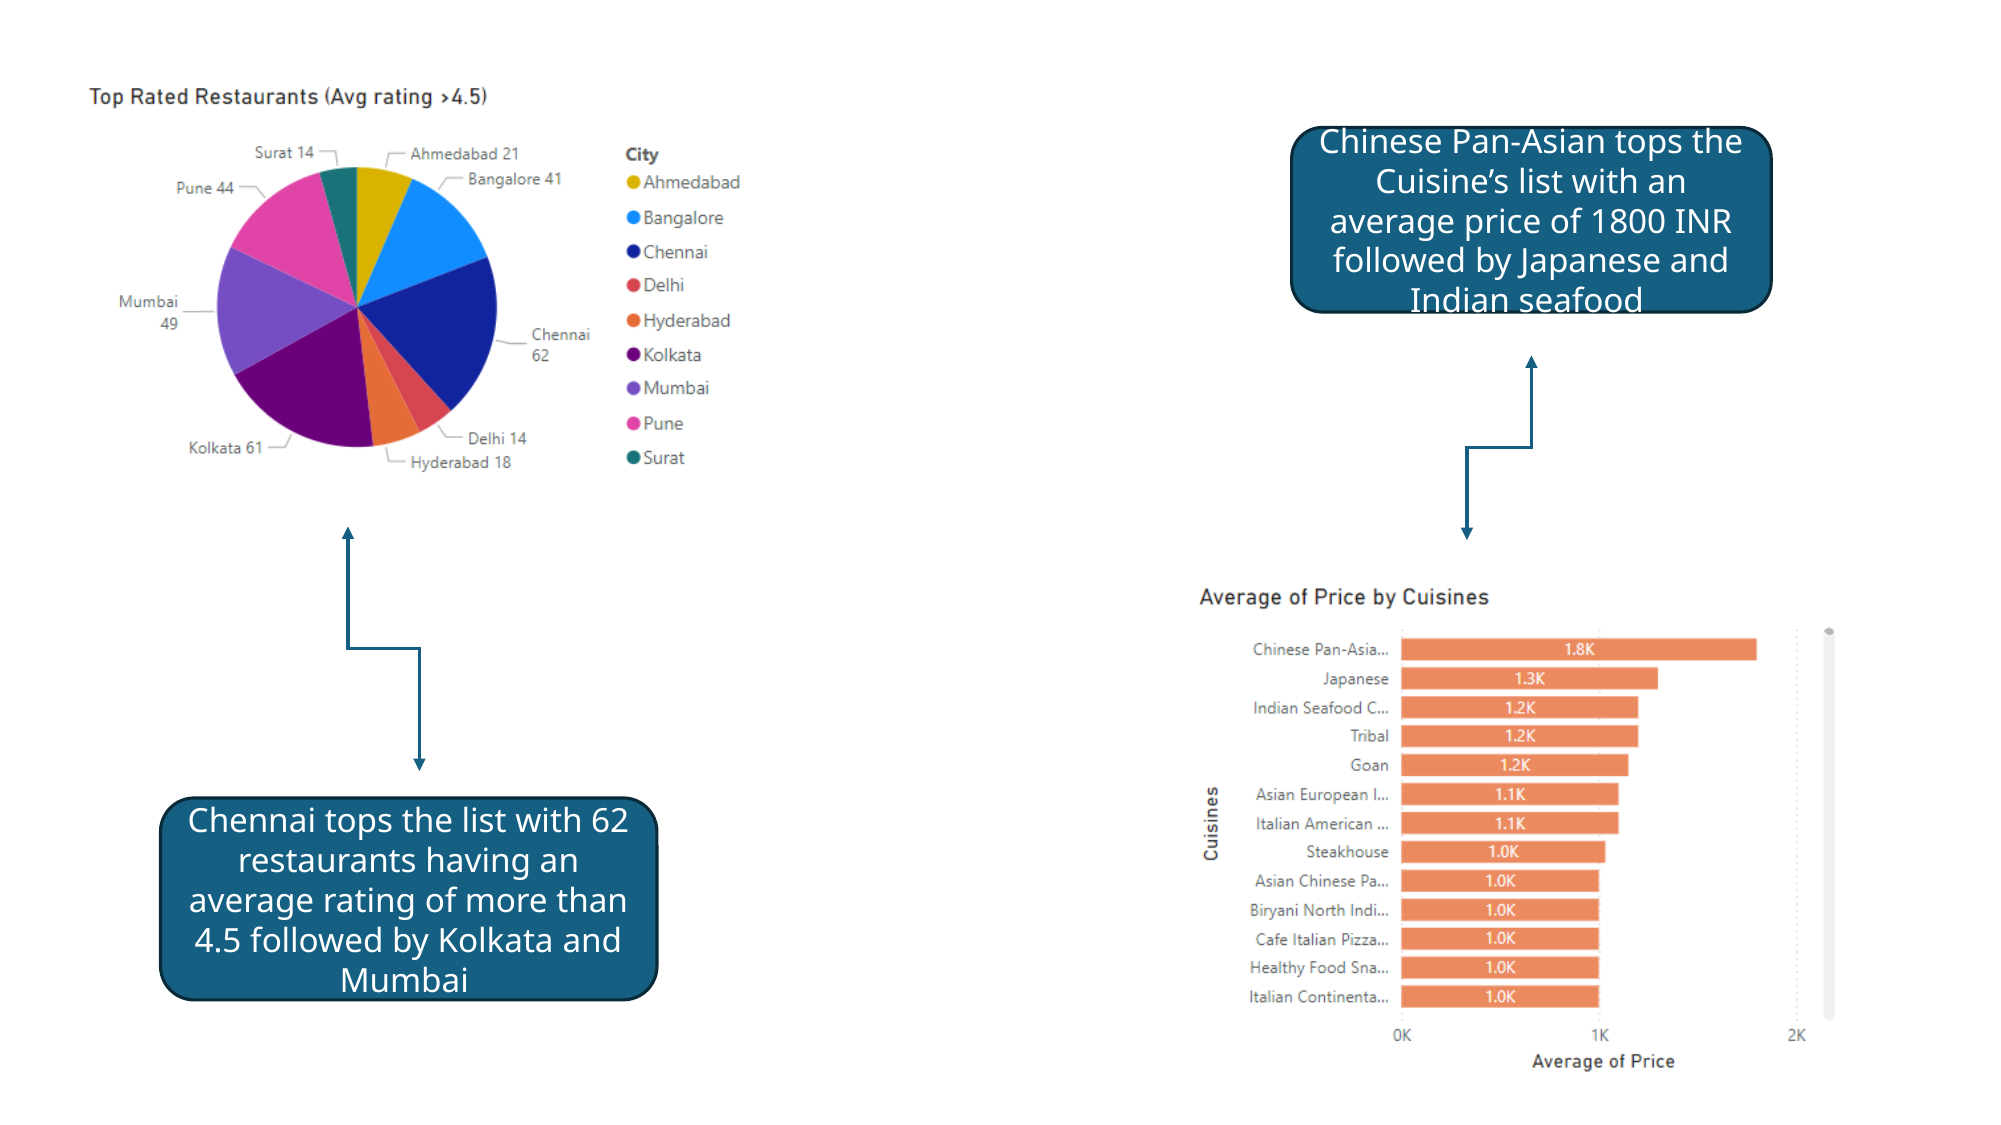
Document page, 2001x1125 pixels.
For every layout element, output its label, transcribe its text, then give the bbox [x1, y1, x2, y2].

text_box Chennai tops the list with 62 restaurants having an average rating of more than 4.5 followed by Kolkata and Mumbai [158, 796, 659, 1002]
picture [52, 57, 787, 510]
picture [1146, 561, 1892, 1110]
text_box Chinese Pan-Asian tops the Cuisine’s list with an average price of 1800 INR followed by Japanese and Indian seafood [1290, 125, 1773, 314]
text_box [1406, 414, 1592, 481]
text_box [260, 612, 507, 685]
